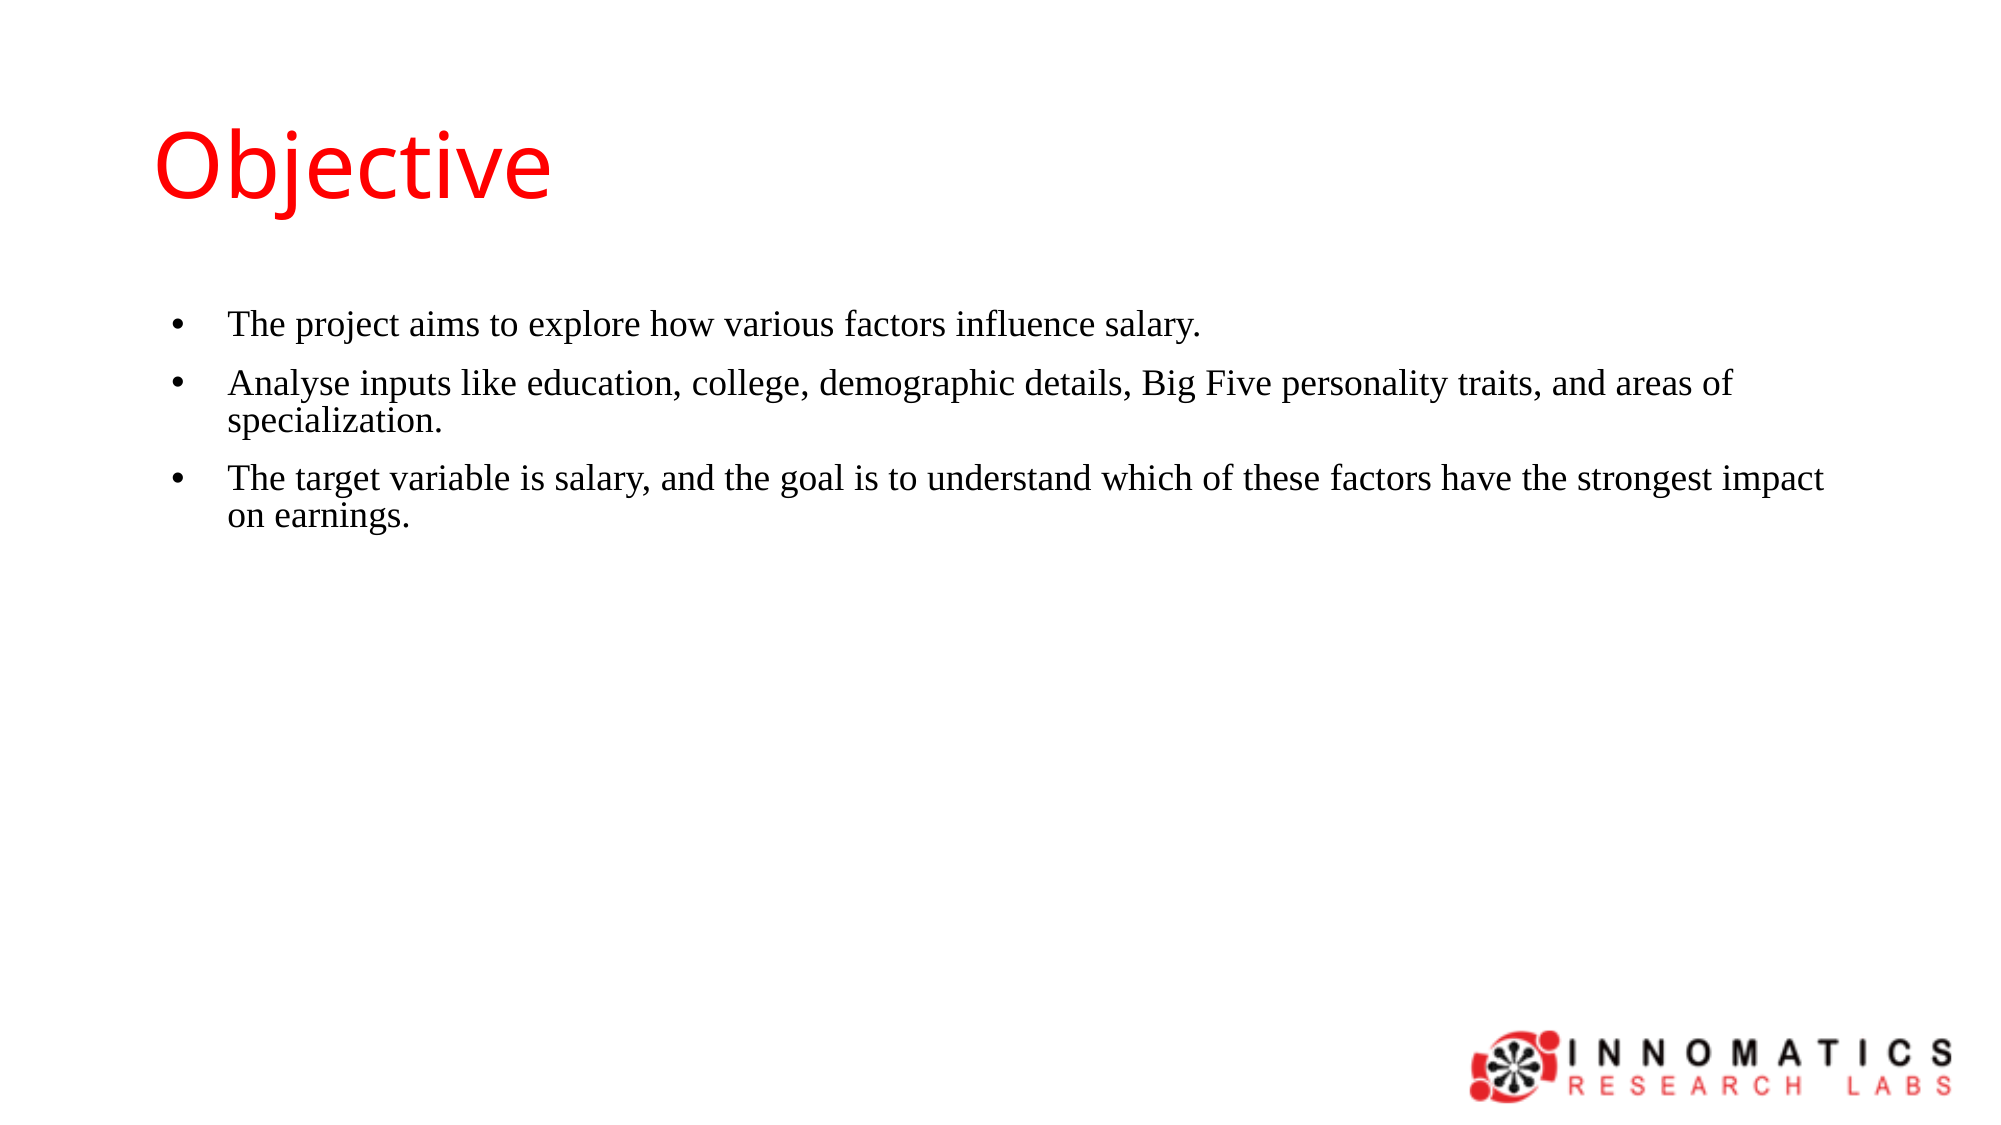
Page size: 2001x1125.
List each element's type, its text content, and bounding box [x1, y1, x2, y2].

title Objective [137, 59, 1863, 278]
picture [1445, 1014, 1975, 1125]
list The project aims to explore how various factors influence salary. Analyse inputs like education, college, demographic details, Big Five personality traits, and areas of specialization. The target variable is salary, and the goal is to understand which of these factors have the strongest impact on earnings. [137, 299, 1863, 877]
